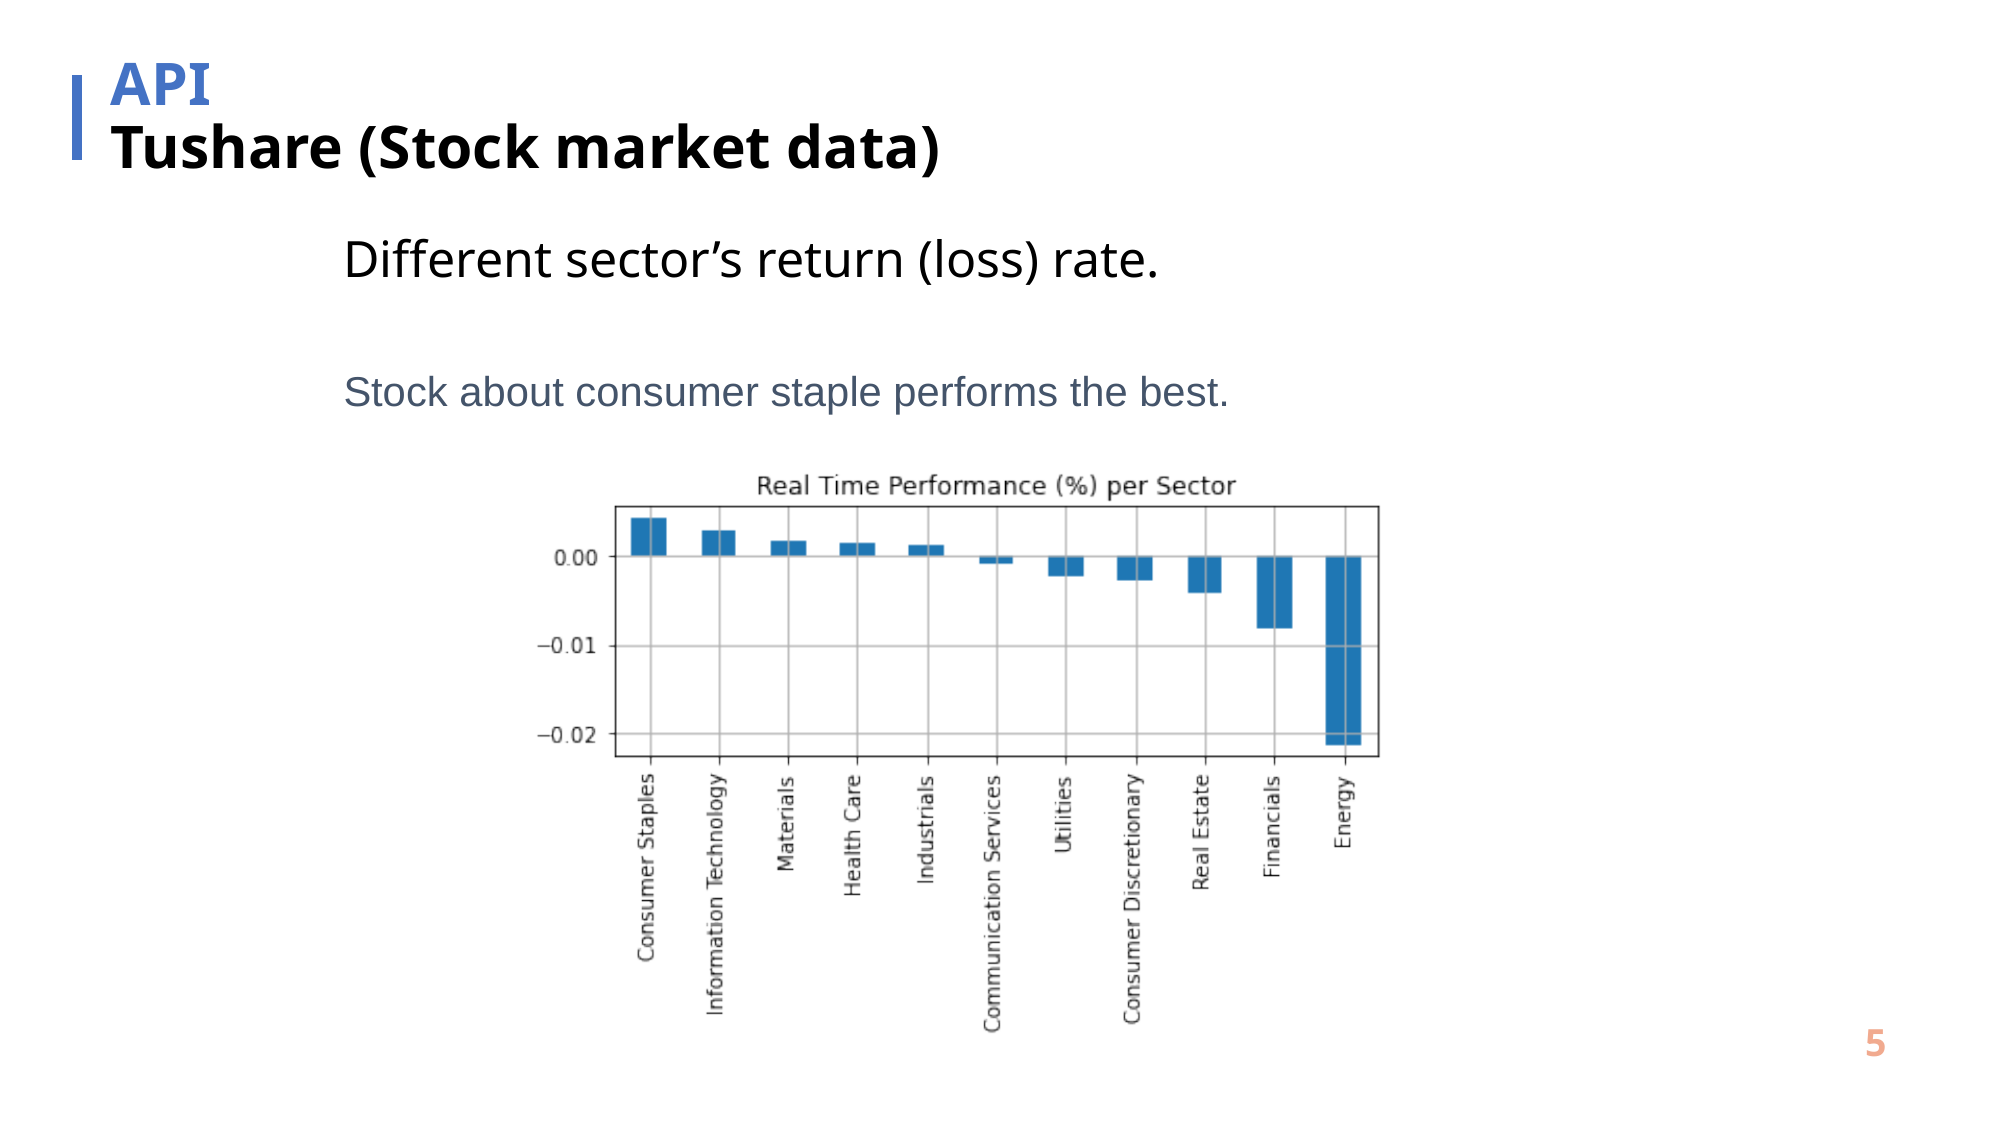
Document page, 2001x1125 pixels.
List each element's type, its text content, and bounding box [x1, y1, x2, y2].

title API Tushare (Stock market data) [95, 46, 1100, 190]
picture [521, 460, 1393, 1044]
text_box Stock about consumer staple performs the best. [328, 332, 1246, 423]
slide_number 5 [1850, 1013, 1888, 1075]
text_box Different sector’s return (loss) rate. [335, 189, 1393, 295]
